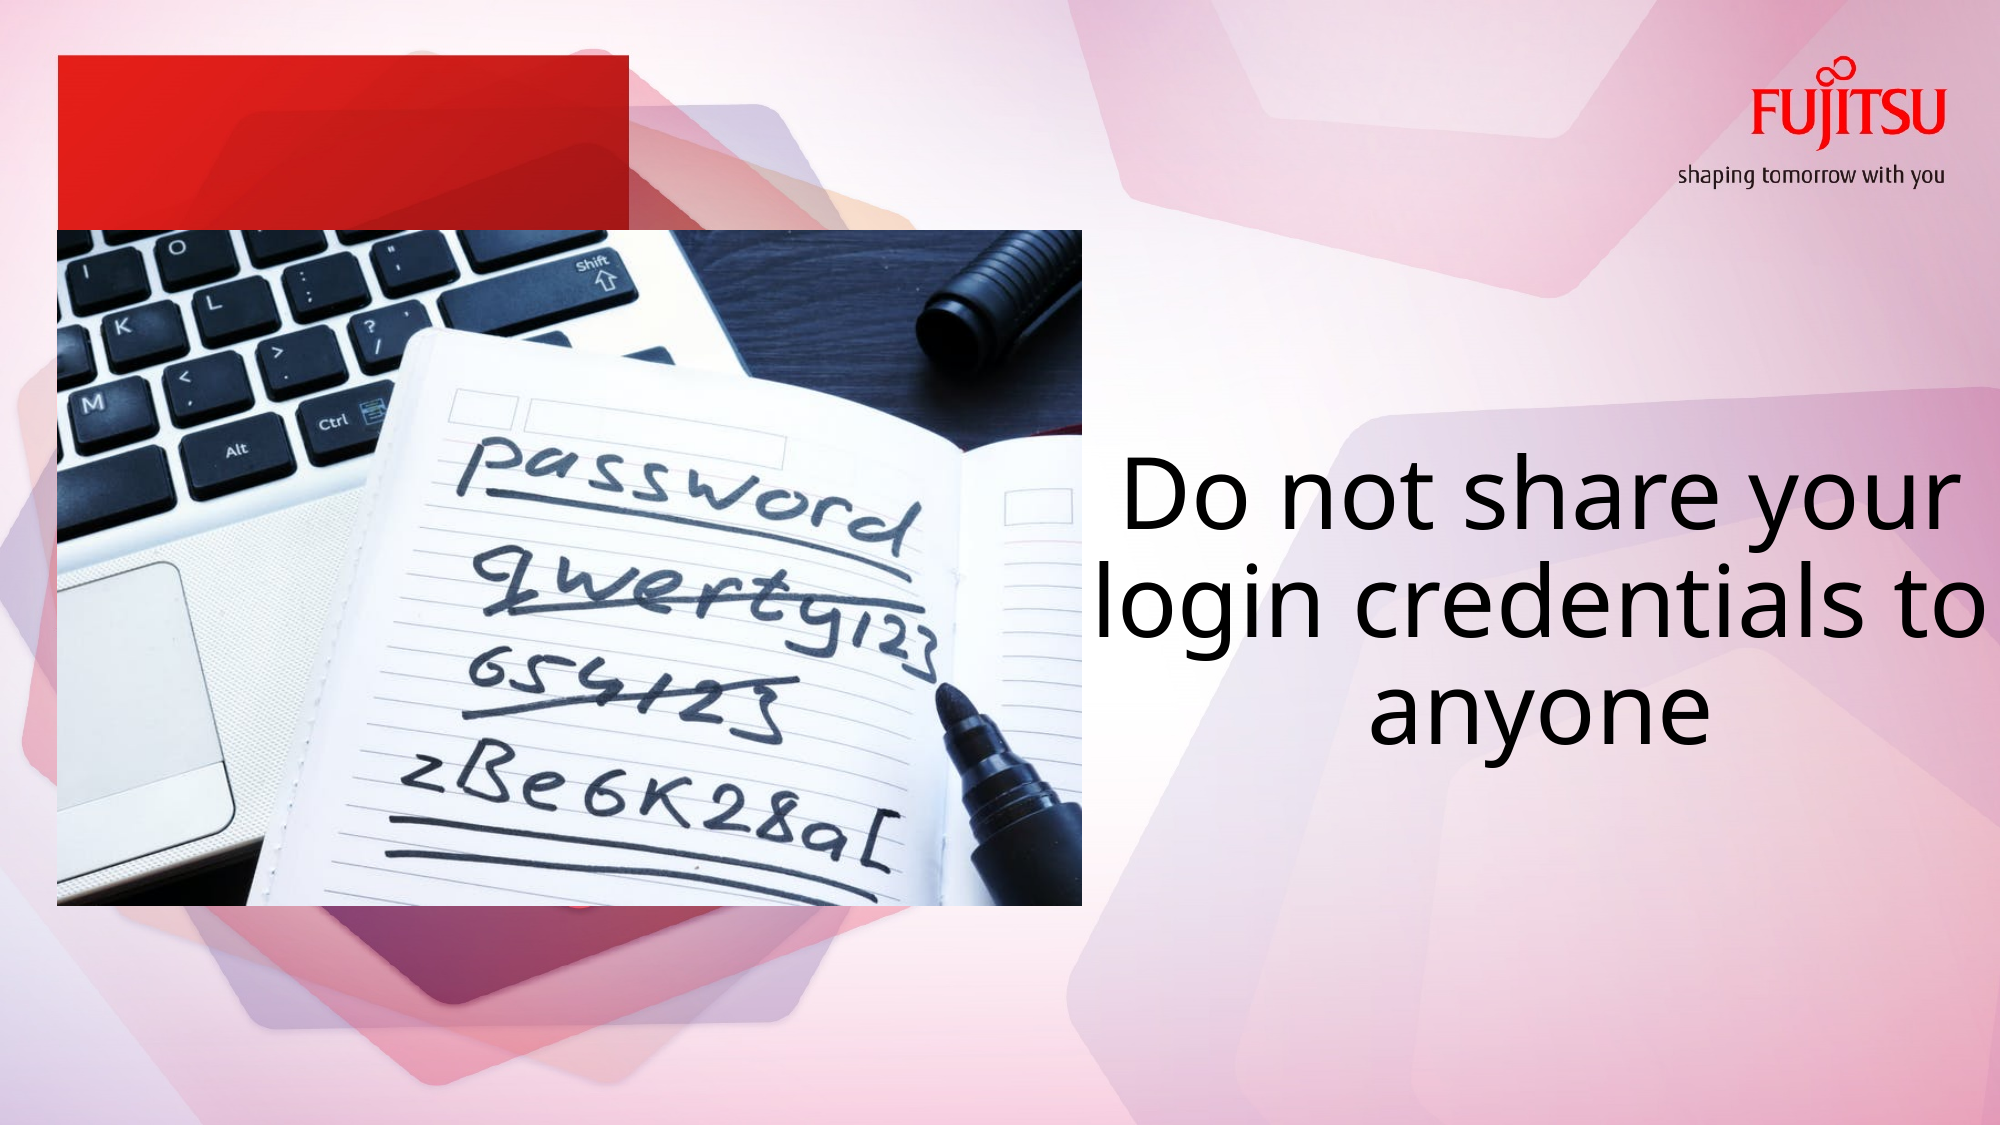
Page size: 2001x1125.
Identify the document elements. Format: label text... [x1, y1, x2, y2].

picture [0, 0, 2000, 1125]
title Do not share your login credentials to anyone [1087, 368, 2000, 767]
